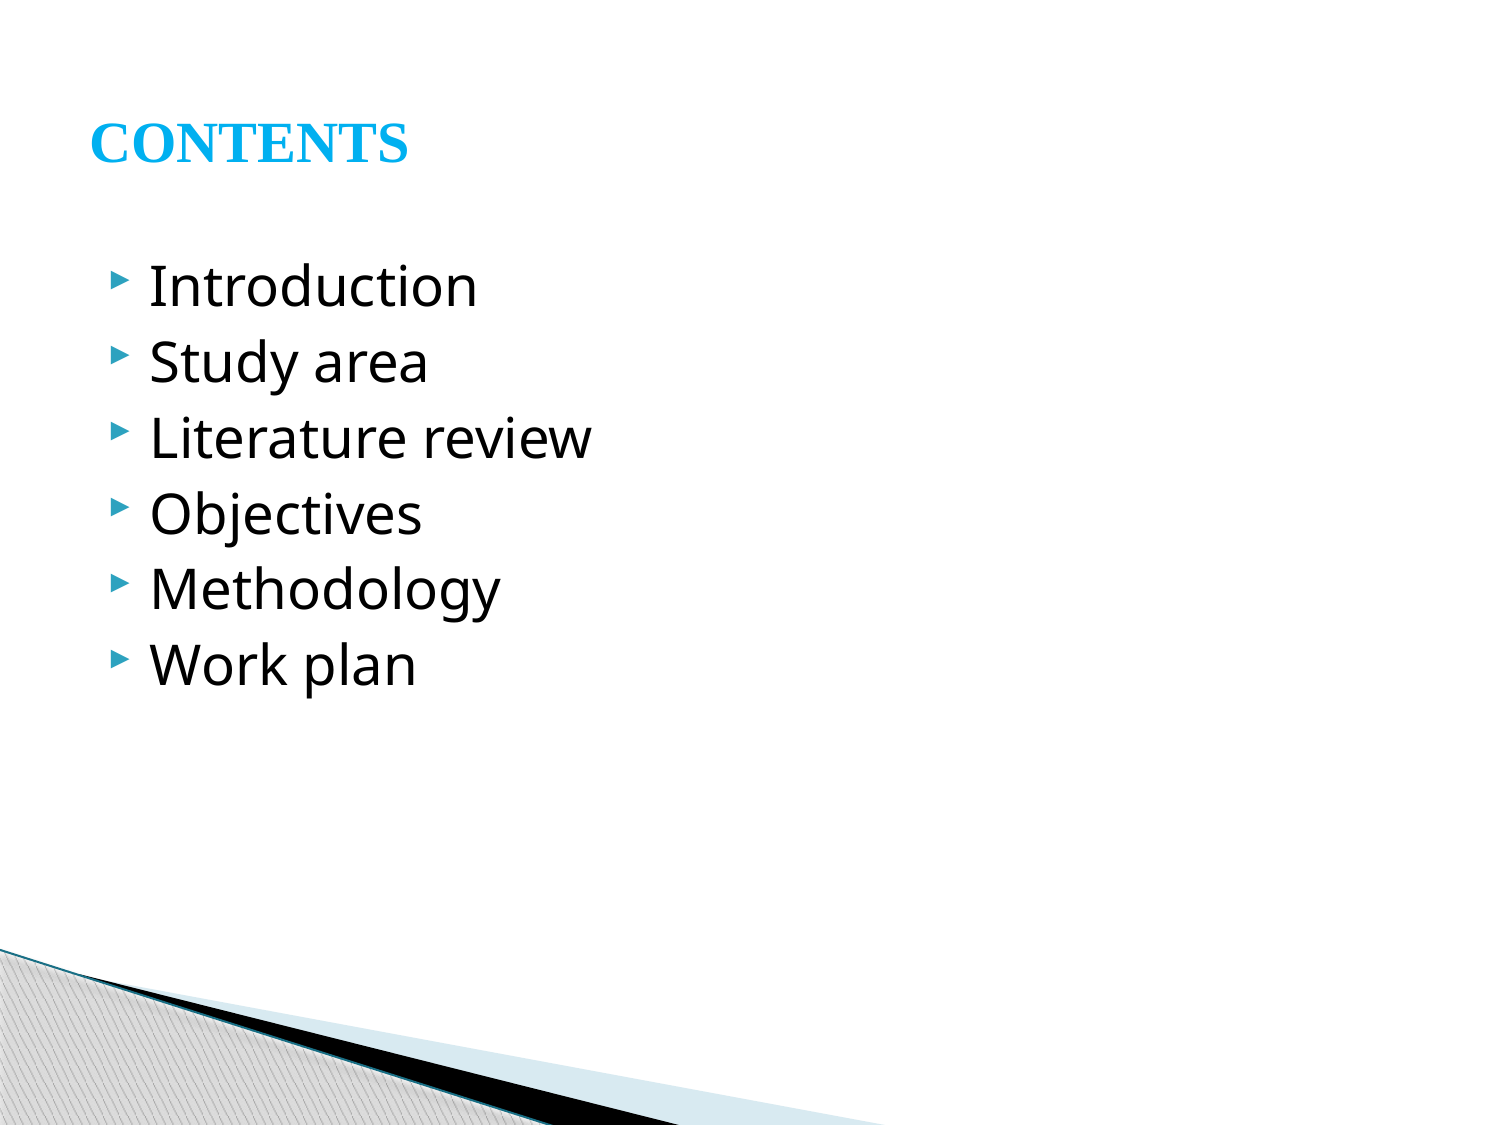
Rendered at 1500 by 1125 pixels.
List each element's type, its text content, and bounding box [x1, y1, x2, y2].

title CONTENTS [75, 45, 1425, 233]
list Introduction Study area Literature review Objectives Methodology Work plan [75, 243, 1425, 986]
